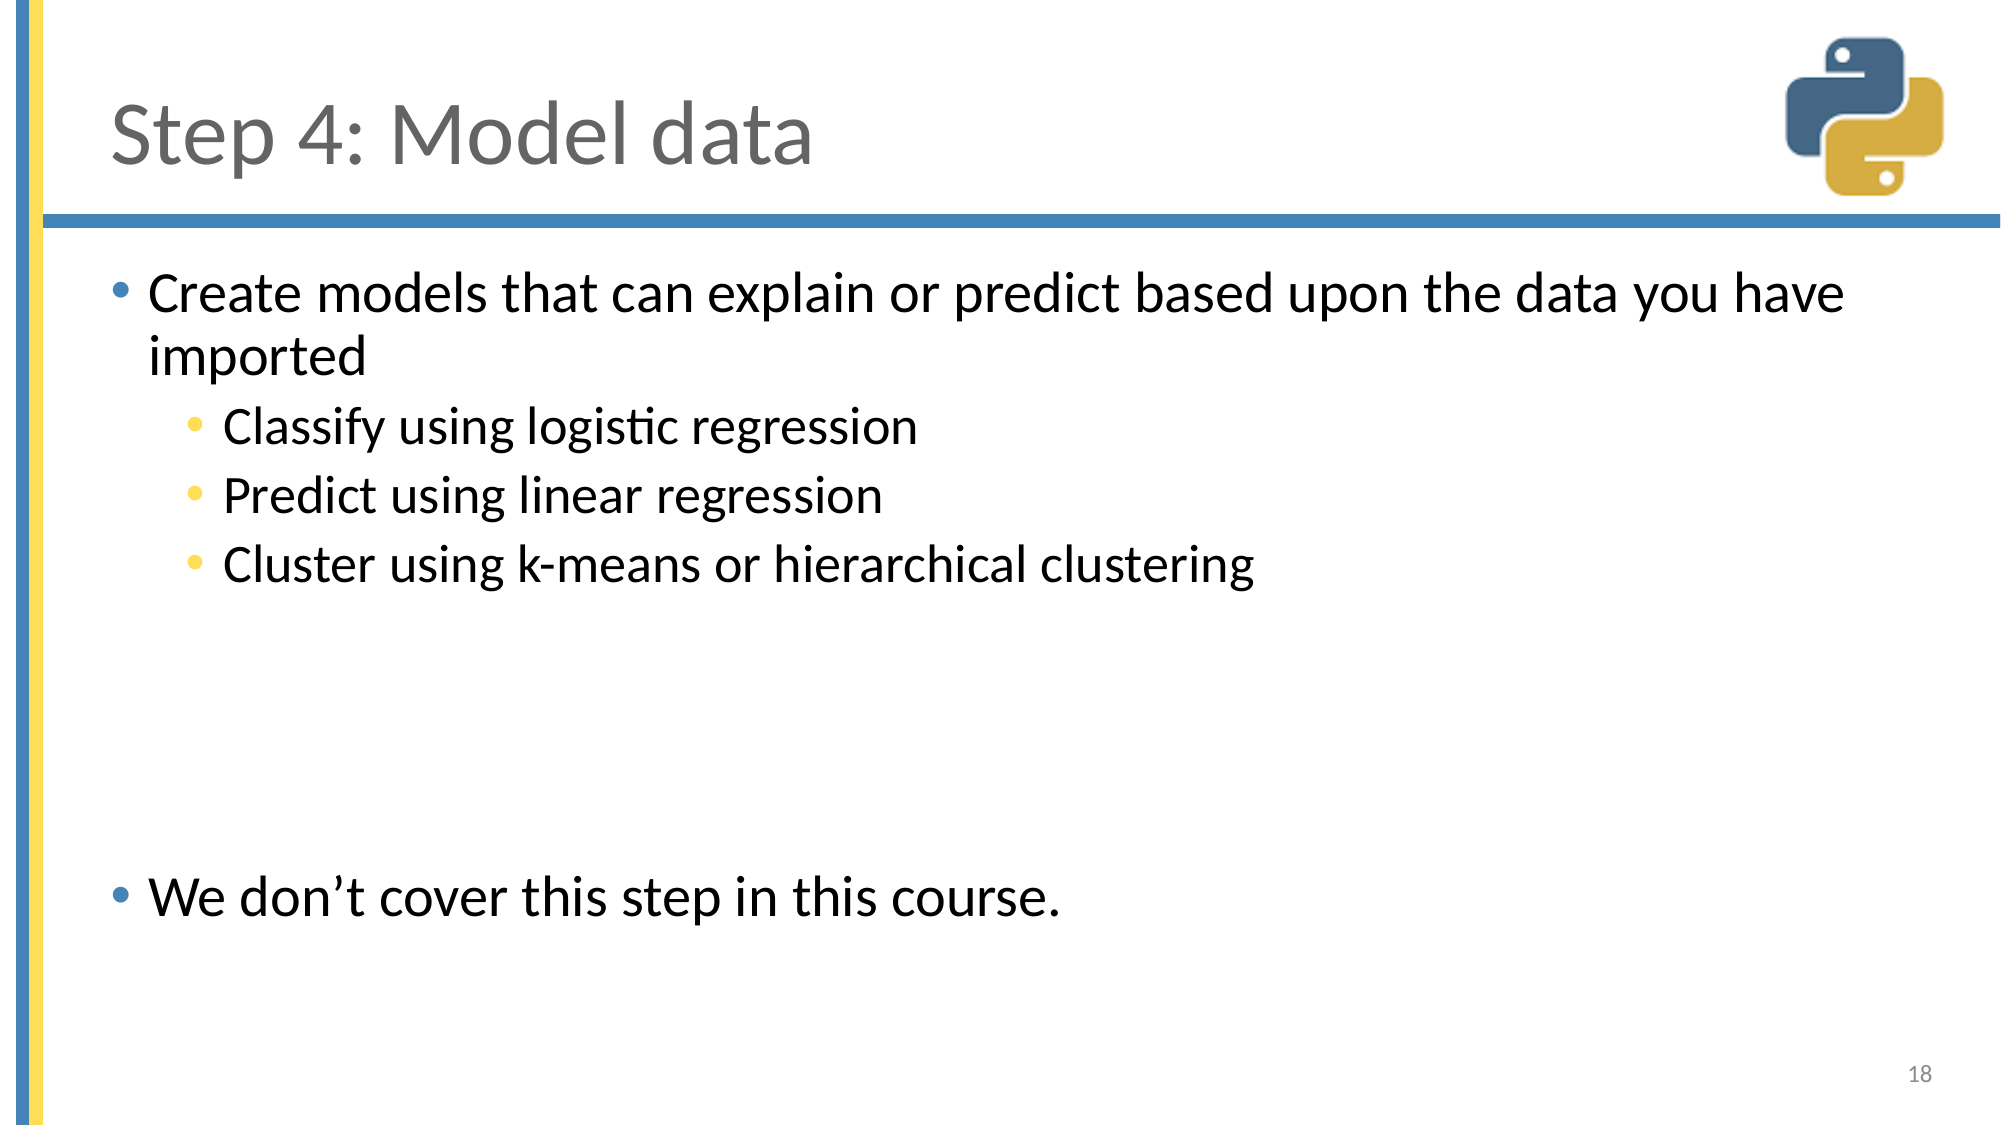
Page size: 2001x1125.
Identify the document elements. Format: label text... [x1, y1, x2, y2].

title Step 4: Model data [95, 59, 1863, 211]
list Create models that can explain or predict based upon the data you have imported Classify using logistic regression Predict using linear regression Cluster using k-means or hierarchical clustering We don’t cover this step in this course. [95, 254, 1948, 1014]
picture [1747, 18, 1987, 205]
slide_number 18 [1497, 1042, 1948, 1103]
